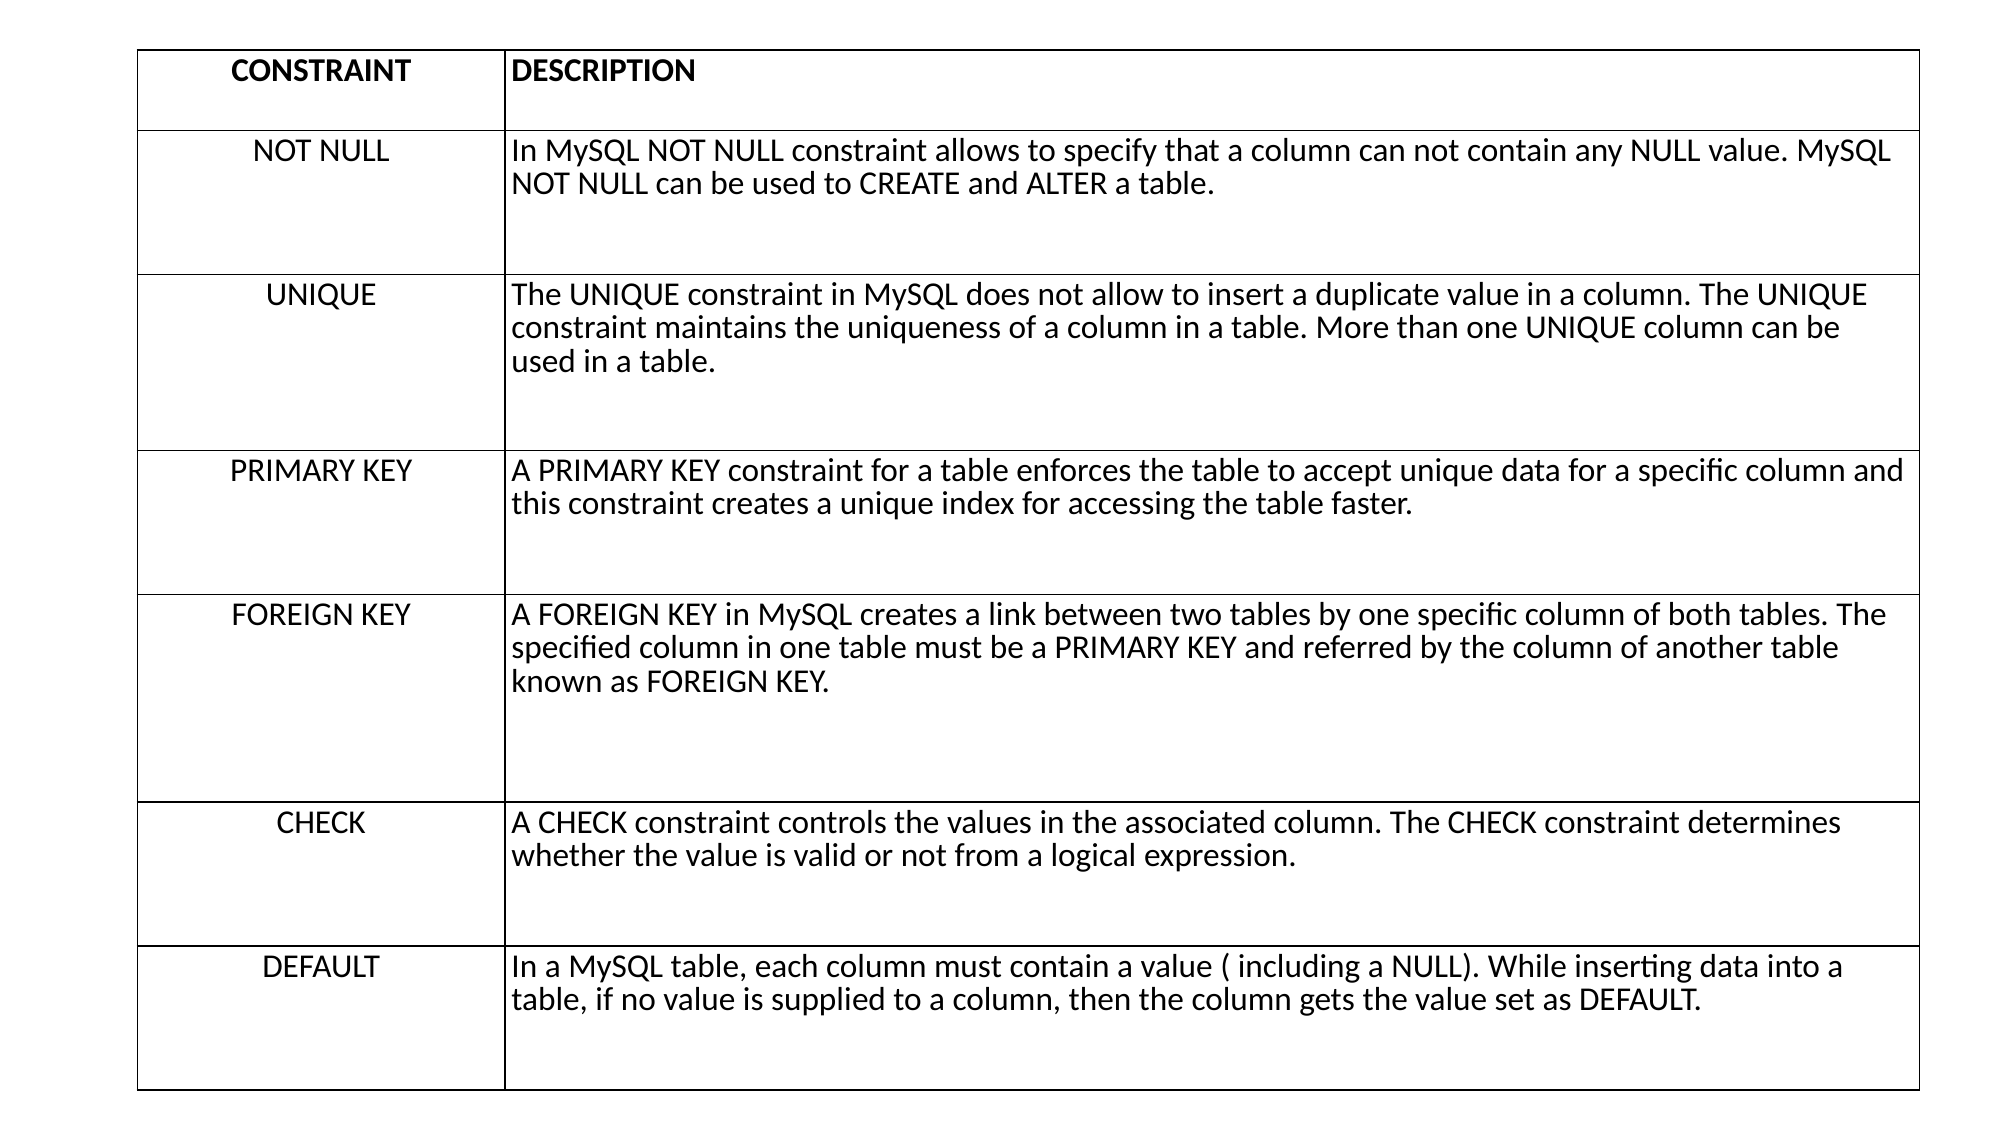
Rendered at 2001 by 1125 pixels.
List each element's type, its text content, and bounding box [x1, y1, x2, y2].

table_header DESCRIPTION [506, 51, 1919, 130]
table_cell DEFAULT [138, 947, 504, 1089]
table_cell NOT NULL [138, 131, 504, 274]
table_header CONSTRAINT [138, 51, 504, 130]
table_cell CHECK [138, 803, 504, 945]
table_cell In a MySQL table, each column must contain a value ( including a NULL). While inserting data into a table, if no value is supplied to a column, then the column gets the value set as DEFAULT. [506, 947, 1919, 1089]
table_cell UNIQUE [138, 275, 504, 450]
table_cell A PRIMARY KEY constraint for a table enforces the table to accept unique data for a specific column and this constraint creates a unique index for accessing the table faster. [506, 451, 1919, 594]
table_cell PRIMARY KEY [138, 451, 504, 594]
table_cell FOREIGN KEY [138, 595, 504, 801]
table_cell In MySQL NOT NULL constraint allows to specify that a column can not contain any NULL value. MySQL NOT NULL can be used to CREATE and ALTER a table. [506, 131, 1919, 274]
table_cell The UNIQUE constraint in MySQL does not allow to insert a duplicate value in a column. The UNIQUE constraint maintains the uniqueness of a column in a table. More than one UNIQUE column can be used in a table. [506, 275, 1919, 450]
table_cell A FOREIGN KEY in MySQL creates a link between two tables by one specific column of both tables. The specified column in one table must be a PRIMARY KEY and referred by the column of another table known as FOREIGN KEY. [506, 595, 1919, 801]
table_cell A CHECK constraint controls the values in the associated column. The CHECK constraint determines whether the value is valid or not from a logical expression. [506, 803, 1919, 945]
